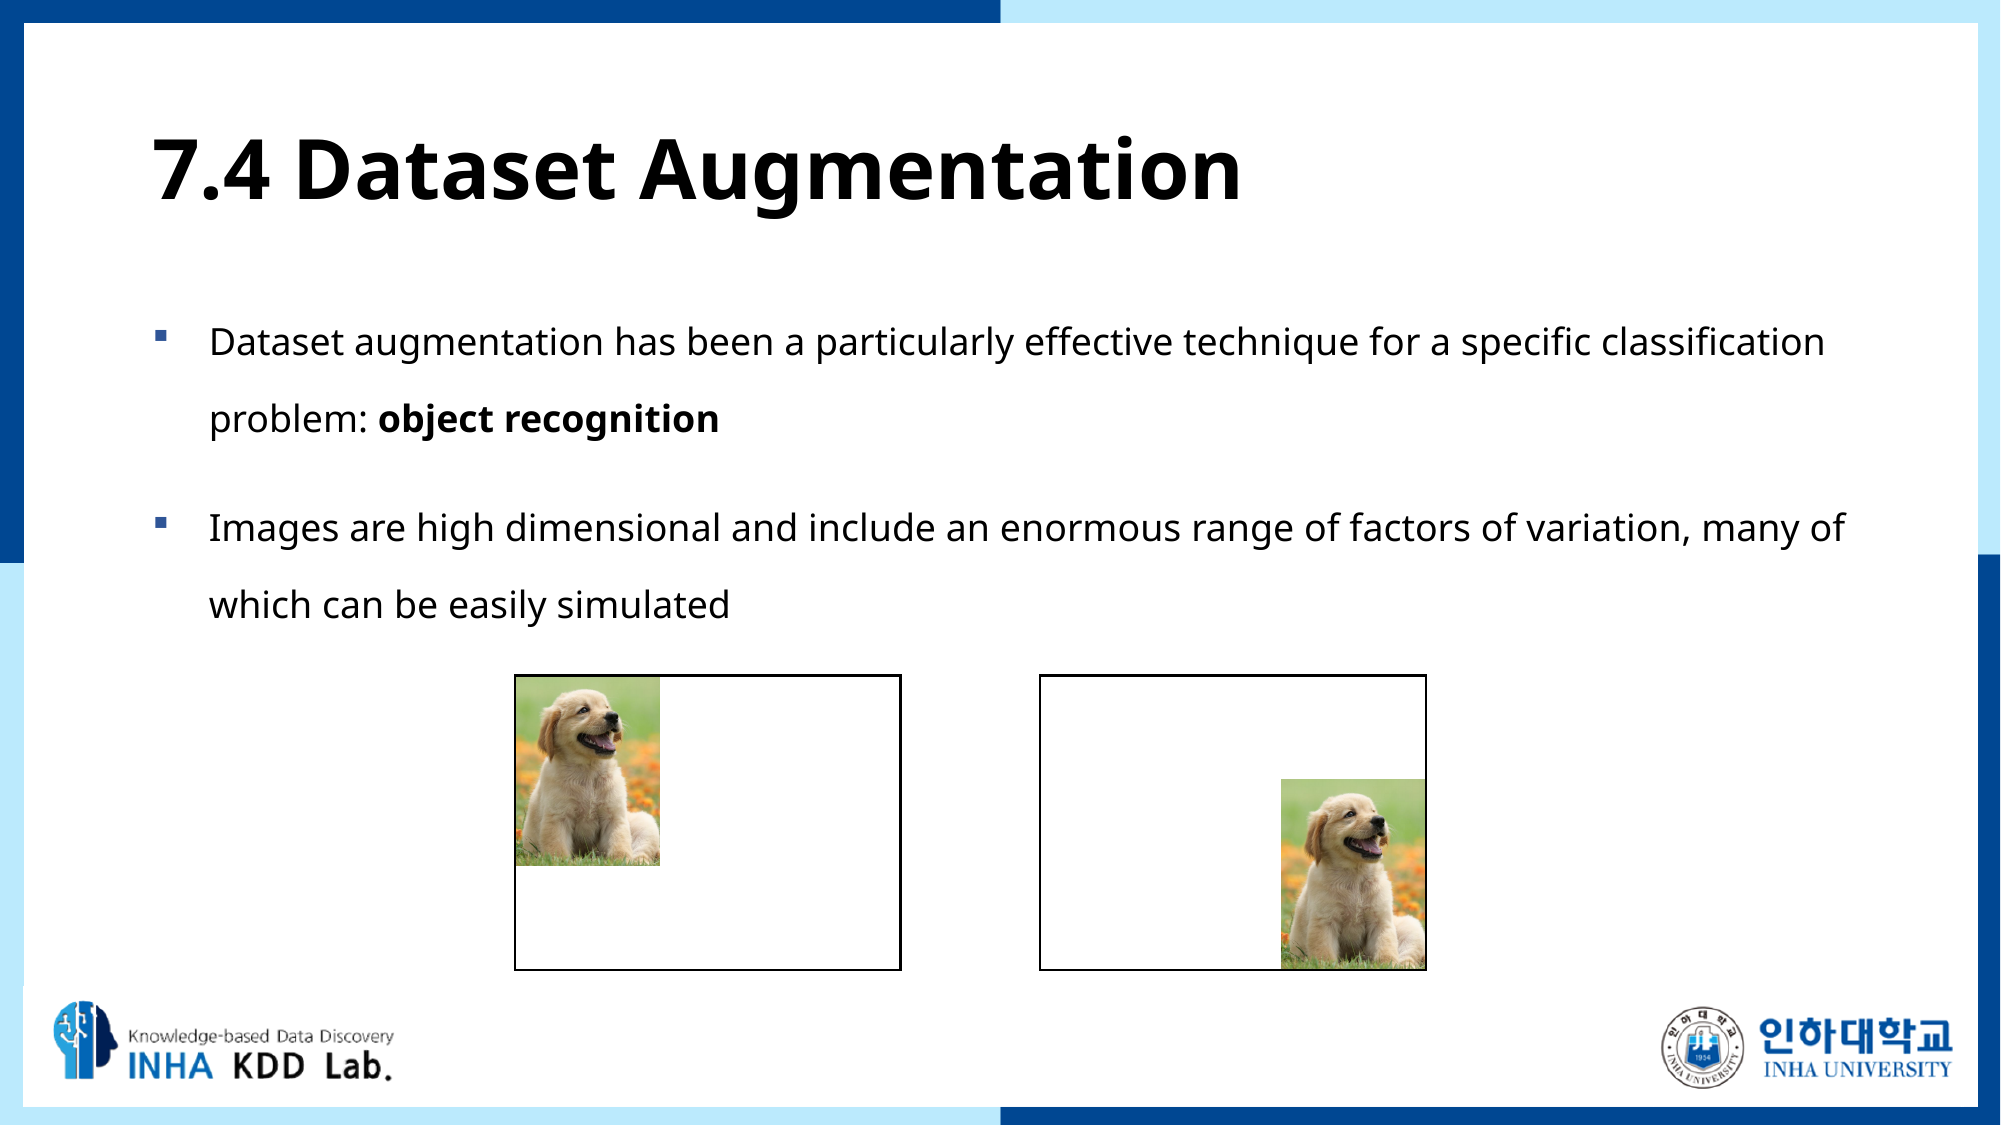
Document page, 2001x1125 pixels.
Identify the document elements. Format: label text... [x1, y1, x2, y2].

text_box [1039, 674, 1427, 971]
text_box [514, 674, 902, 971]
title 7.4 Dataset Augmentation [137, 59, 1863, 278]
list Dataset augmentation has been a particularly eﬀective technique for a speciﬁc classiﬁcation problem: object recognition Images are high dimensional and include an enormous range of factors of variation, many of which can be easily simulated [137, 282, 1930, 997]
picture [0, 0, 2001, 1125]
